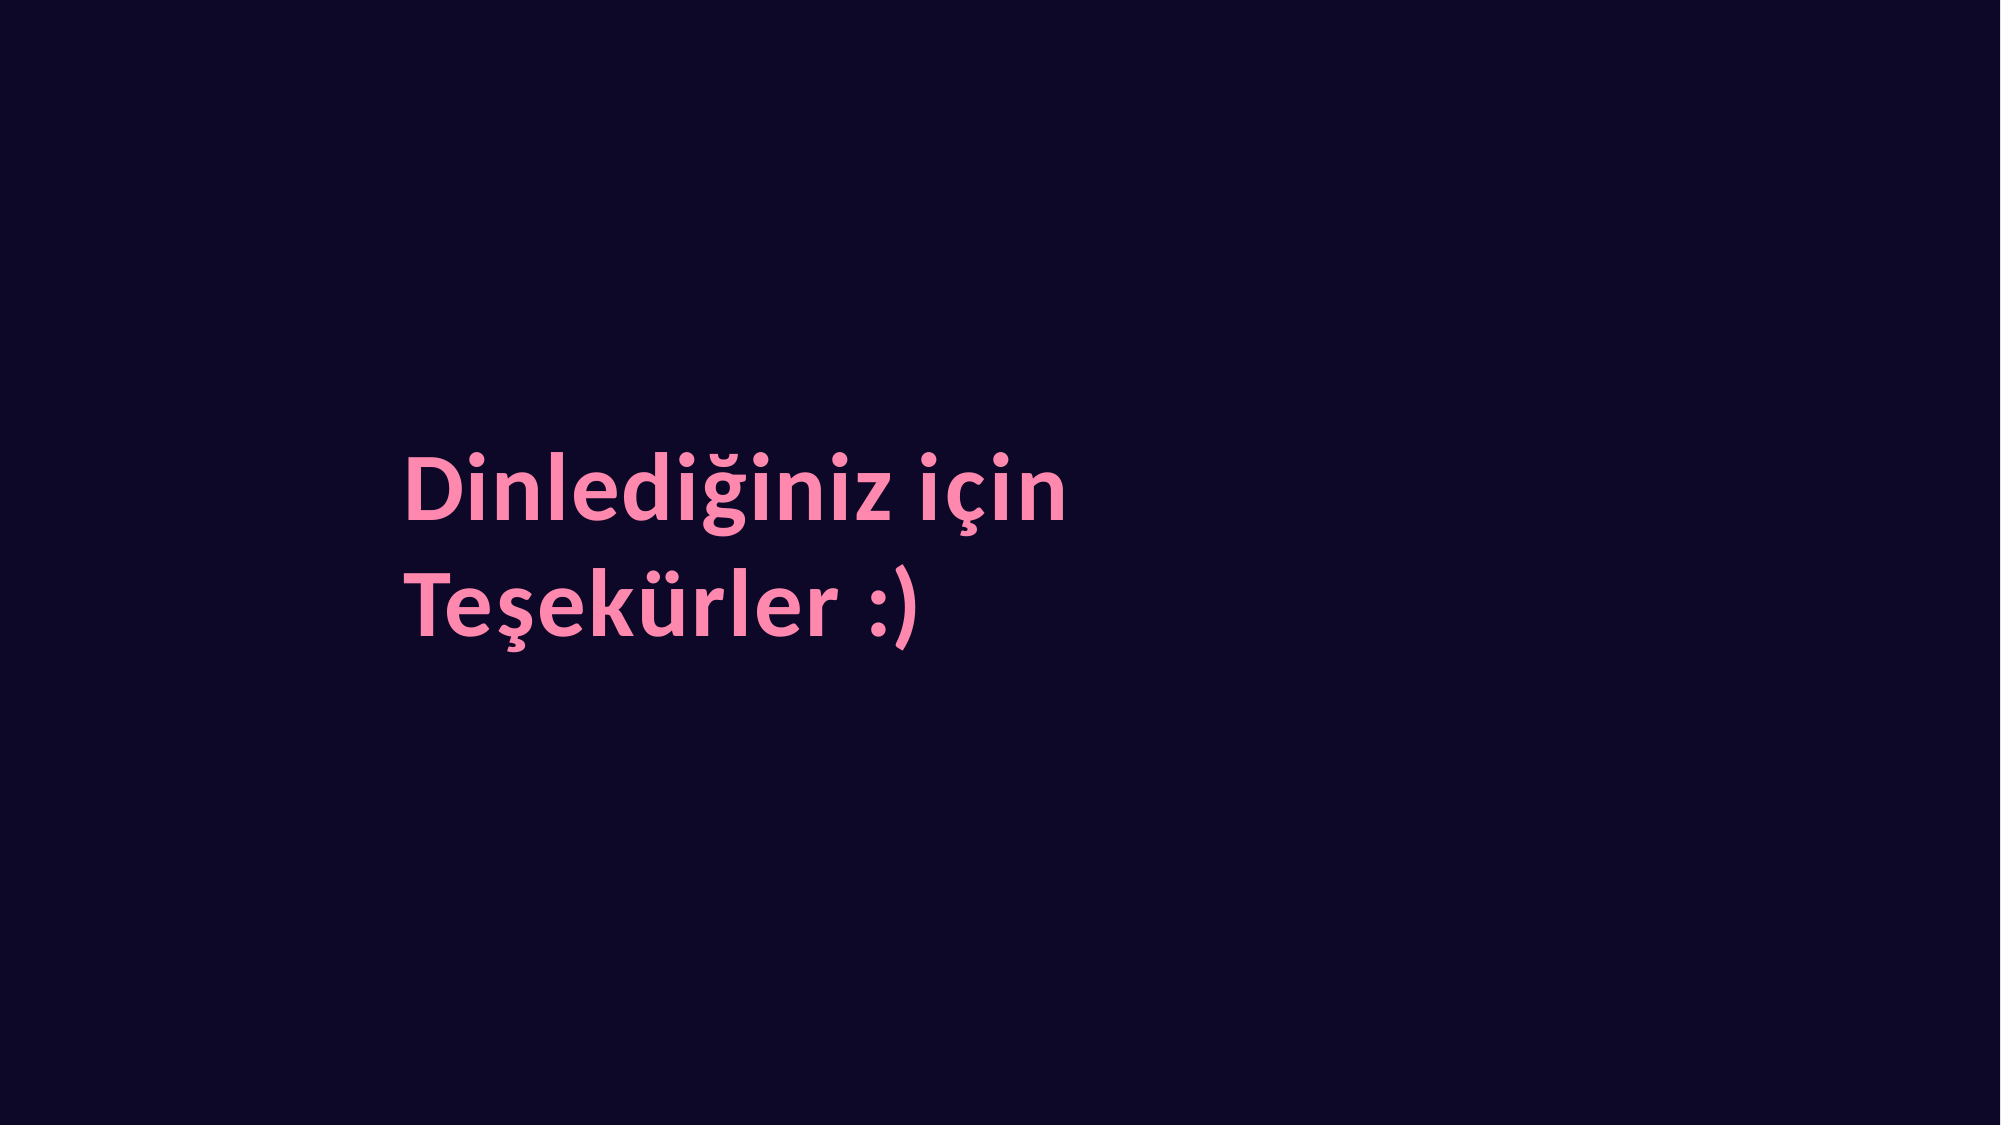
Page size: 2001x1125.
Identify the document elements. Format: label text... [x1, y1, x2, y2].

title Dinlediğiniz için Teşekürler :) [401, 421, 1611, 657]
